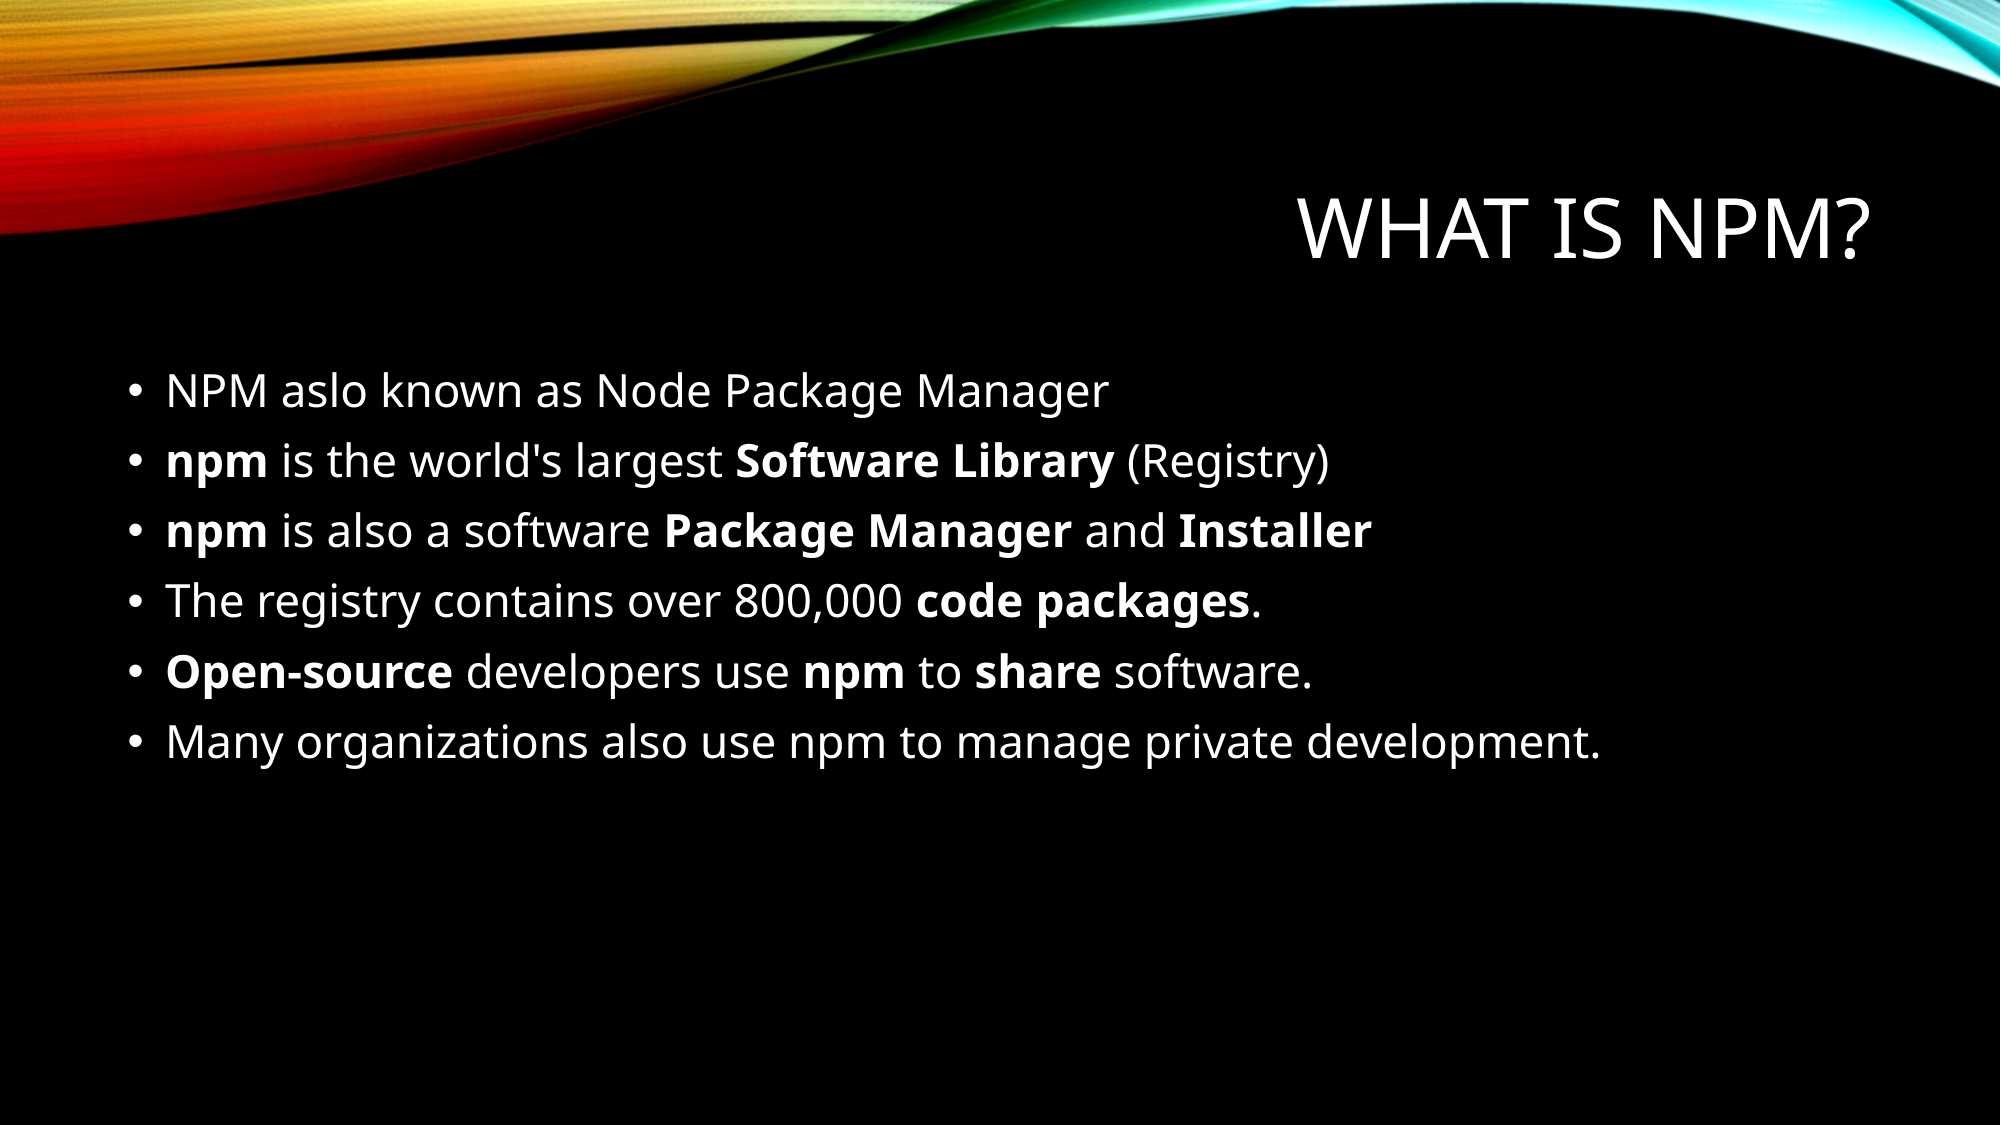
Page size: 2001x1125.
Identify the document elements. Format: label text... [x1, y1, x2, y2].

title What is npm? [474, 125, 1888, 338]
picture [0, 0, 2000, 237]
list NPM aslo known as Node Package Manager npm is the world's largest Software Library (Registry) npm is also a software Package Manager and Installer The registry contains over 800,000 code packages. Open-source developers use npm to share software. Many organizations also use npm to manage private development. [112, 360, 1888, 1021]
